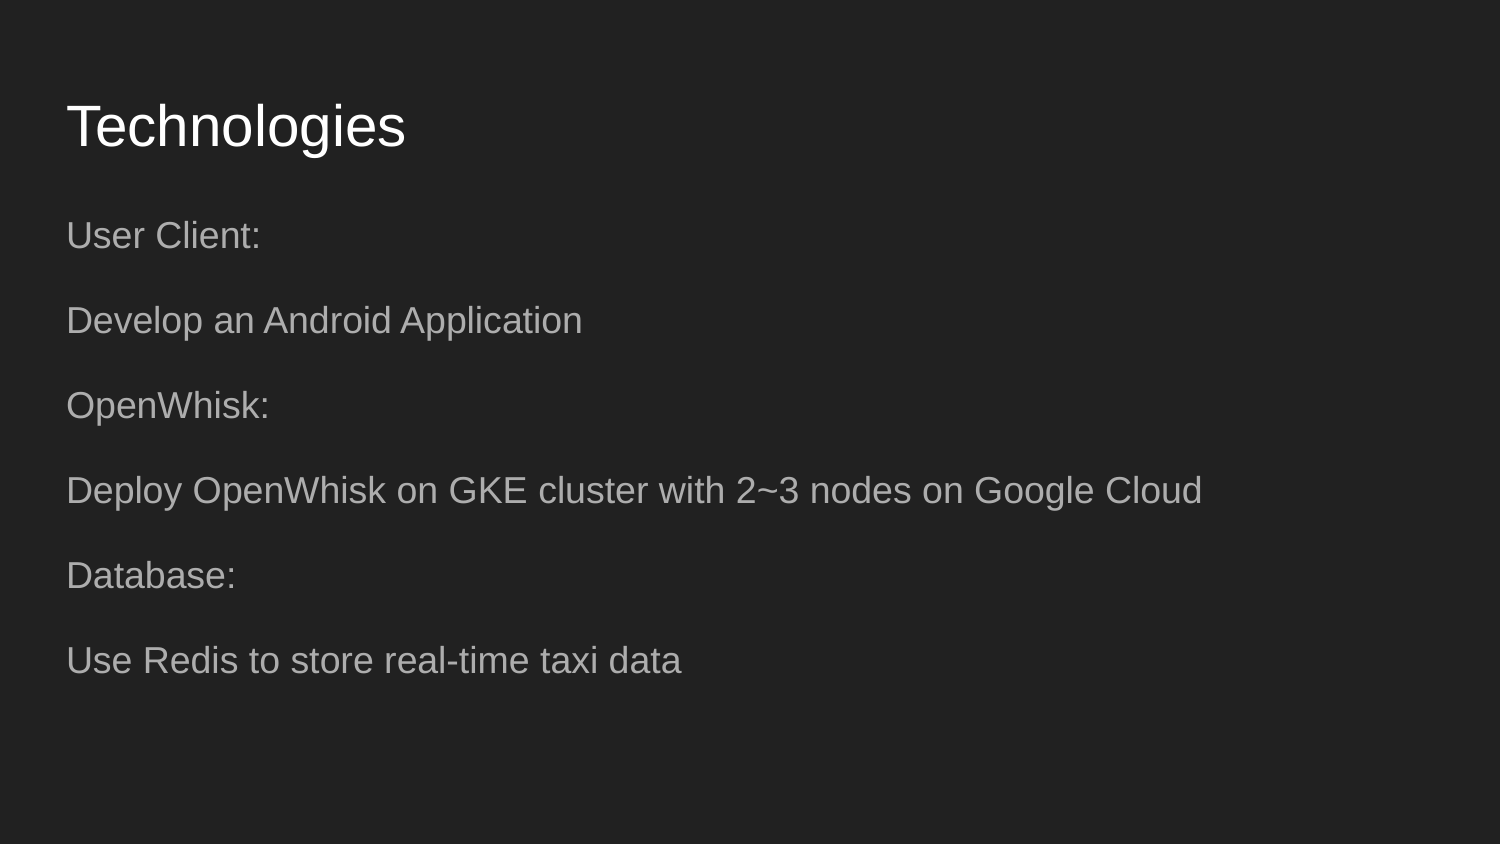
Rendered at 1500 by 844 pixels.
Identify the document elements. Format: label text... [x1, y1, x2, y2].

title Technologies [51, 72, 1449, 167]
list User Client: Develop an Android Application OpenWhisk: Deploy OpenWhisk on GKE cluster with 2~3 nodes on Google Cloud Database: Use Redis to store real-time taxi data [51, 189, 1449, 750]
